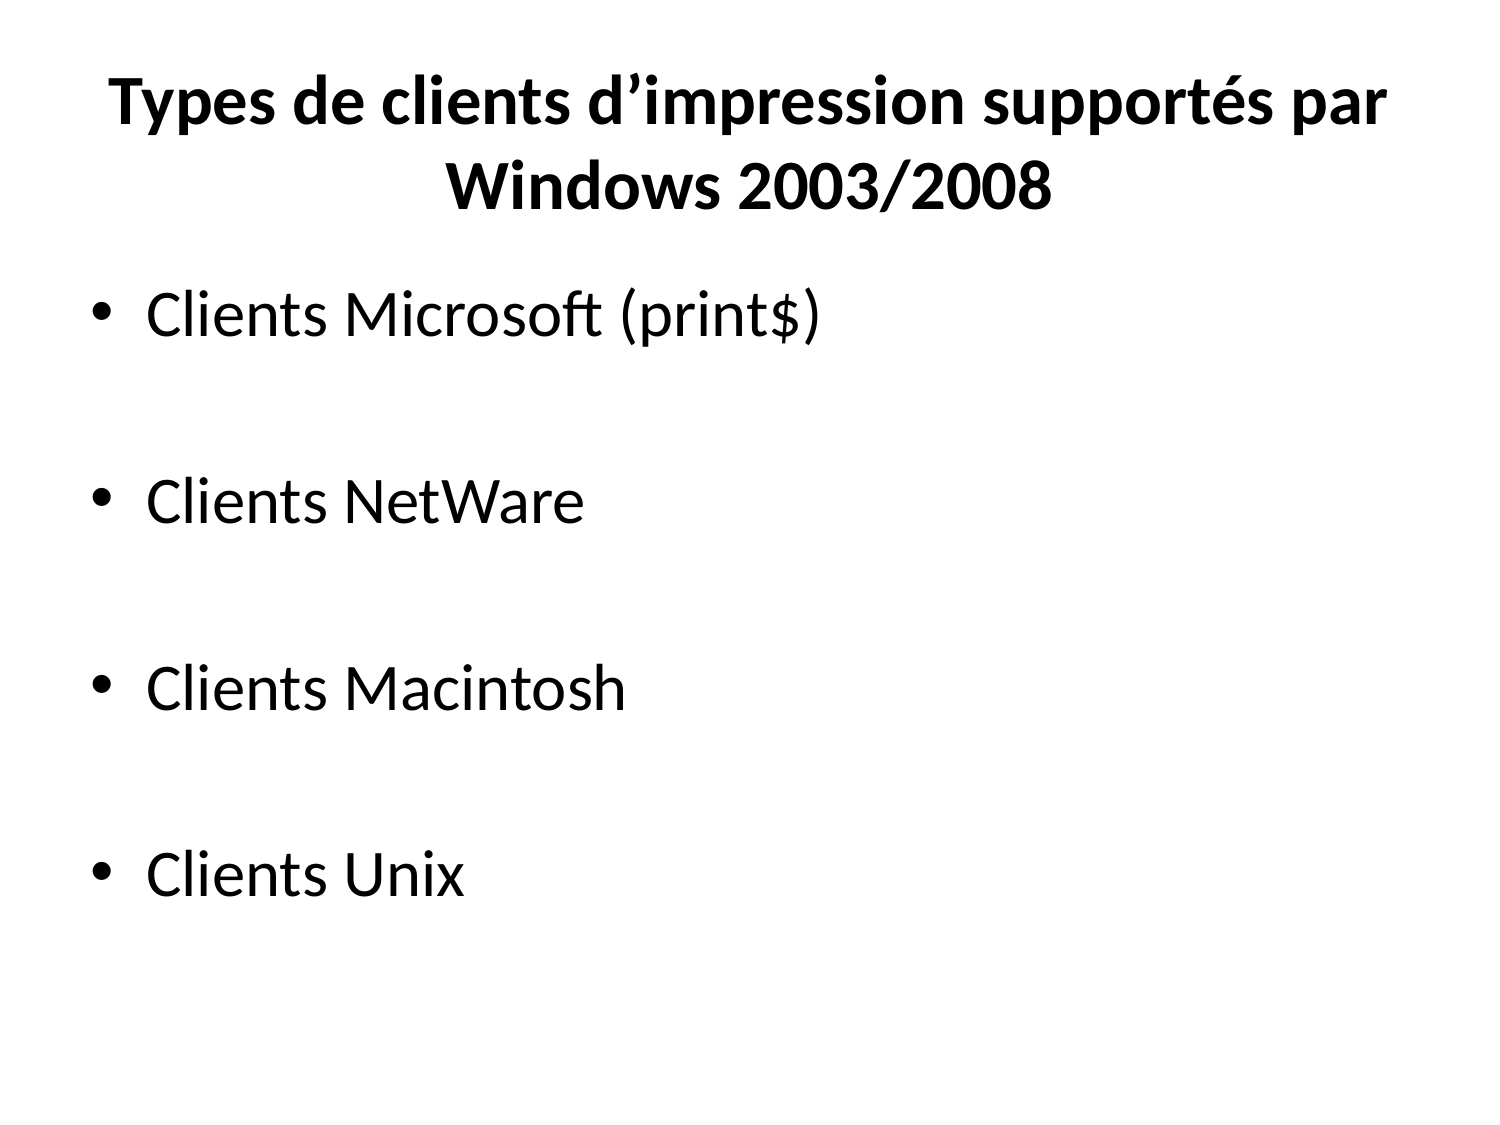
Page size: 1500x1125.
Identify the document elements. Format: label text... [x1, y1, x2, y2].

list Clients Microsoft (print$) Clients NetWare Clients Macintosh Clients Unix [75, 262, 1425, 1005]
title Types de clients d’impression supportés par Windows 2003/2008 [75, 45, 1425, 233]
